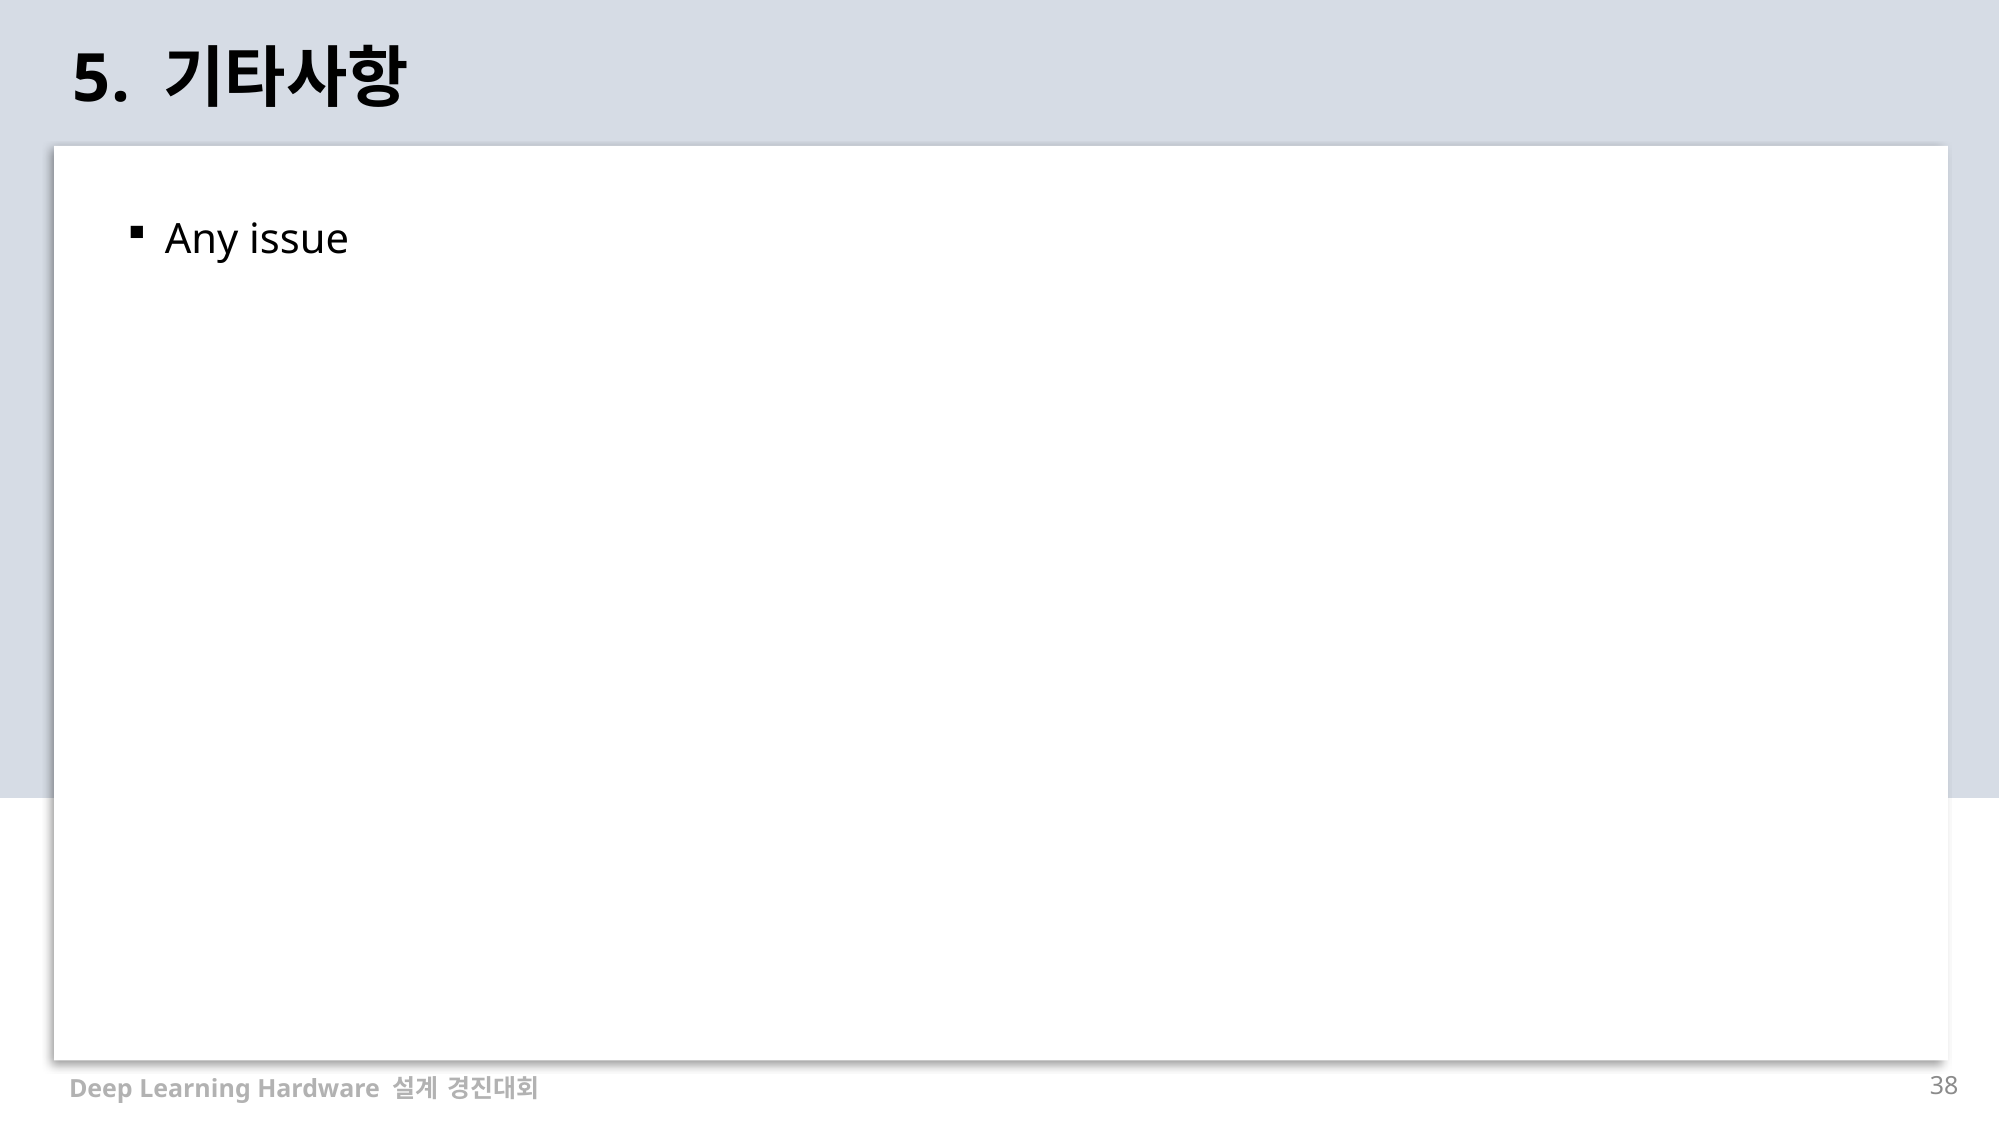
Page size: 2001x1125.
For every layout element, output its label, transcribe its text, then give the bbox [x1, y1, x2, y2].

text_box 5. 기타사항 [58, 27, 425, 122]
footer Deep Learning Hardware 설계 경진대회 [54, 1057, 730, 1118]
slide_number 38 [1523, 1056, 1974, 1117]
text_box Any issue [112, 210, 1892, 943]
